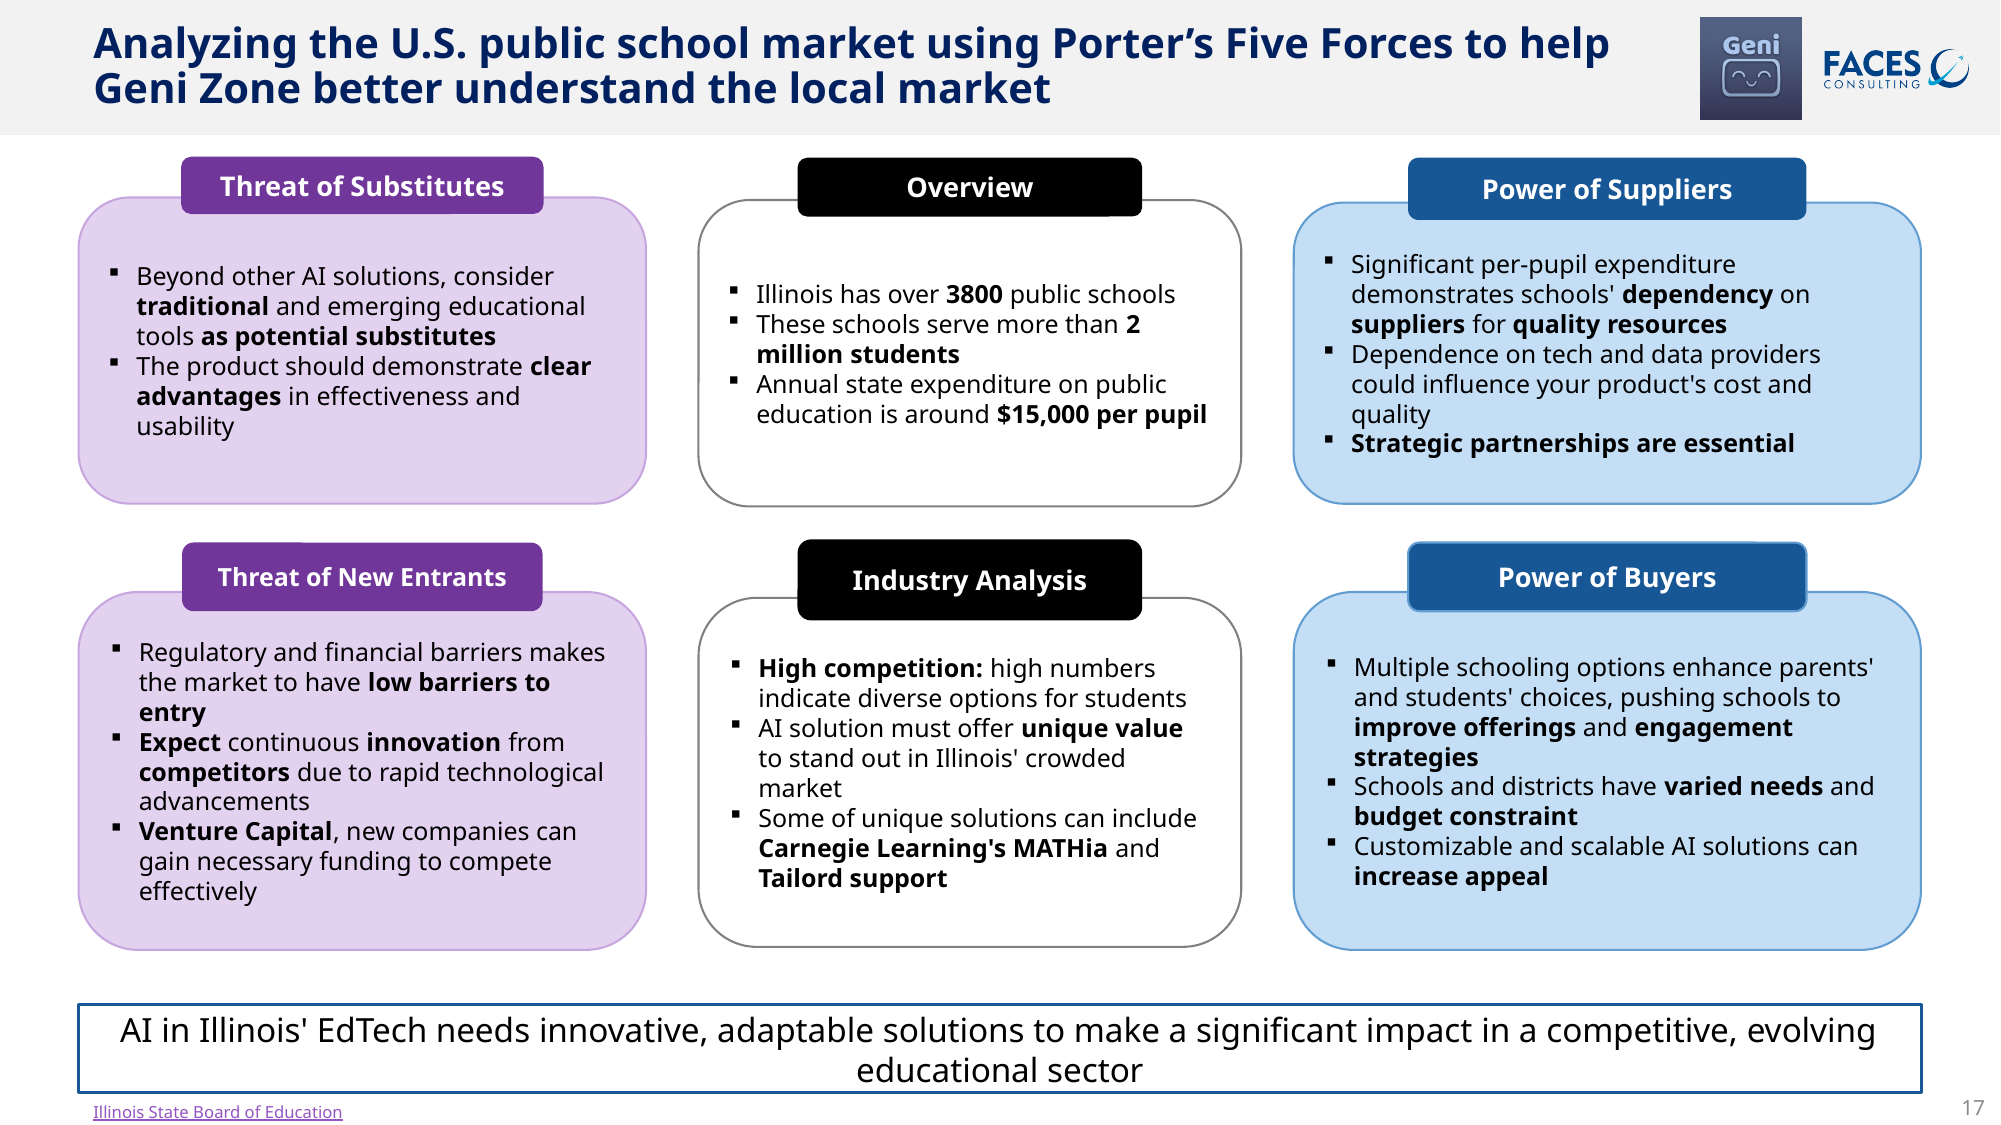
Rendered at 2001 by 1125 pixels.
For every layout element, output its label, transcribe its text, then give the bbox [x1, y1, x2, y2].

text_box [698, 157, 1242, 507]
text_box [1293, 542, 1921, 950]
picture [1700, 17, 1802, 120]
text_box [1293, 157, 1921, 504]
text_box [78, 157, 646, 504]
title Analyzing the U.S. public school market using Porter’s Five Forces to help Geni Zone better understand the local market [78, 10, 1641, 125]
list AI in Illinois' EdTech needs innovative, adaptable solutions to make a significant impact in a competitive, evolving educational sector [77, 1003, 1923, 1094]
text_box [78, 542, 646, 950]
picture [1824, 49, 1969, 89]
list Illinois State Board of Education [78, 1094, 1868, 1125]
slide_number 17 [1868, 1084, 2000, 1125]
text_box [698, 539, 1242, 947]
